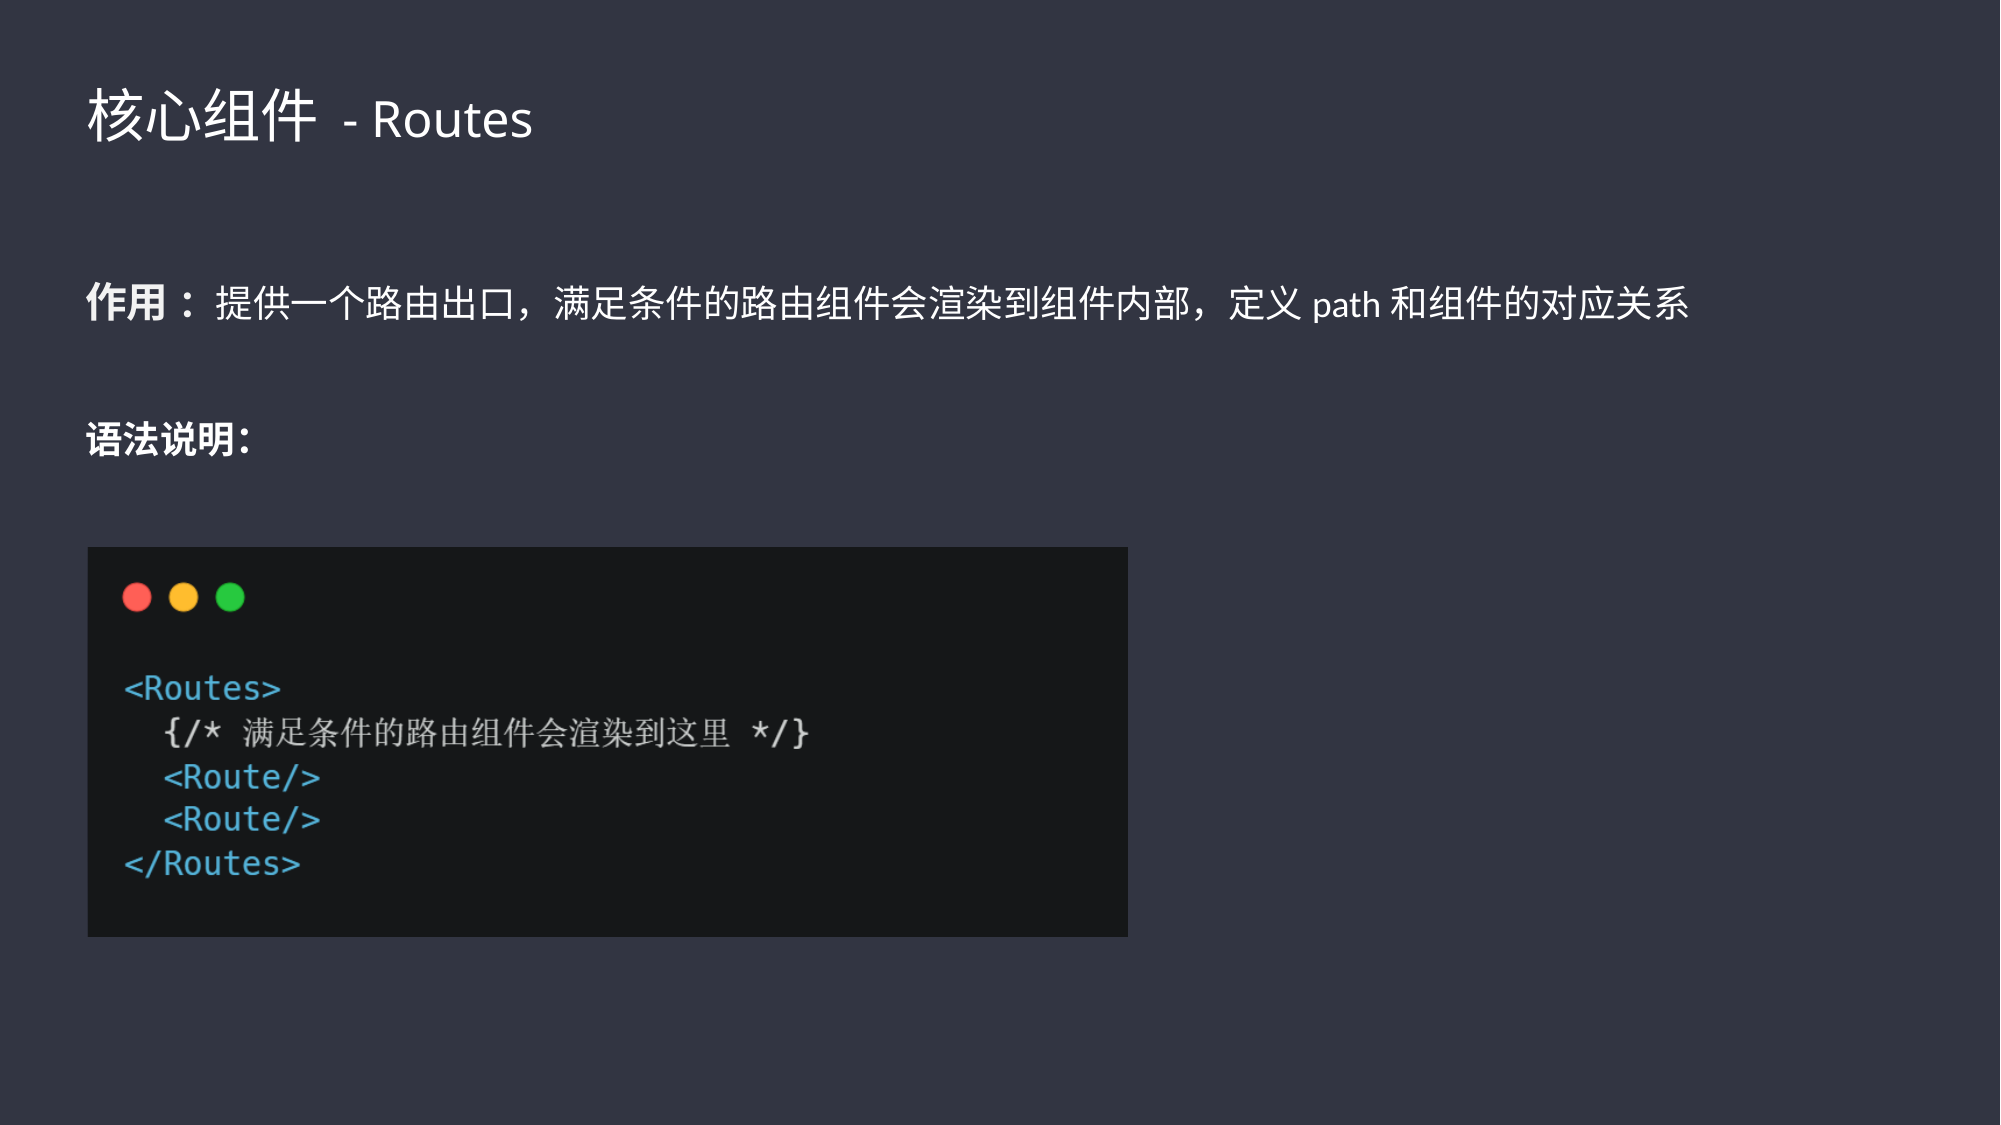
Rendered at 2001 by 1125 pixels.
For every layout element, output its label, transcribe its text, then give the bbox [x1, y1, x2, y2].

text_box 作用 ：提供一个路由出口，满足条件的路由组件会渲染到组件内部，定义path和组件的对应关系 语法说明： [70, 268, 1706, 559]
picture [87, 547, 1128, 937]
text_box 核心组件 - Routes [71, 72, 900, 157]
